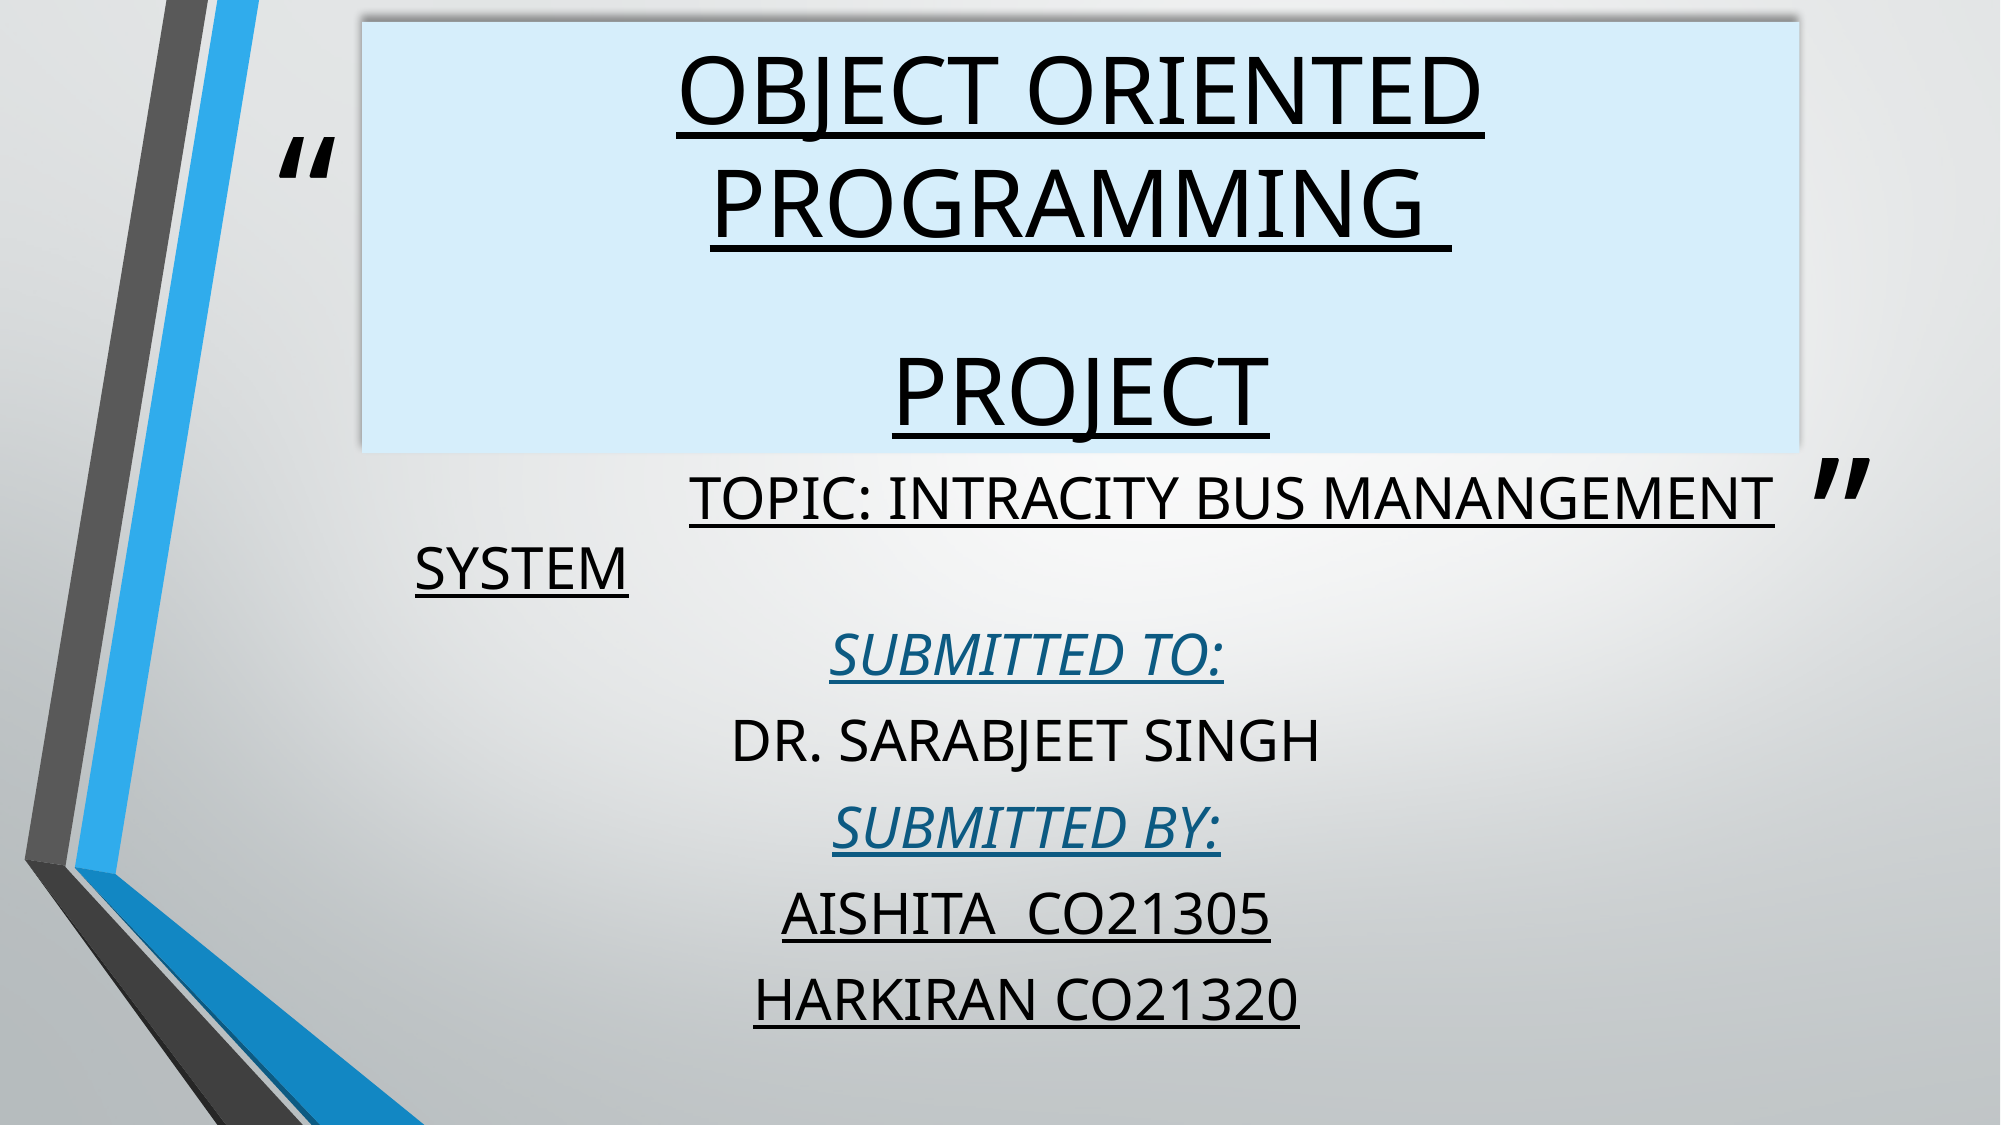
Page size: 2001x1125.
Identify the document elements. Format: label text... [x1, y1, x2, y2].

list TOPIC: INTRACITY BUS MANANGEMENT SYSTEM [399, 453, 1800, 610]
list SUBMITTED TO: DR. SARABJEET SINGH SUBMITTED BY: AISHITA CO21305 HARKIRAN CO21320 [289, 609, 1765, 1041]
title OBJECT ORIENTED PROGRAMMING PROJECT [362, 21, 1800, 454]
